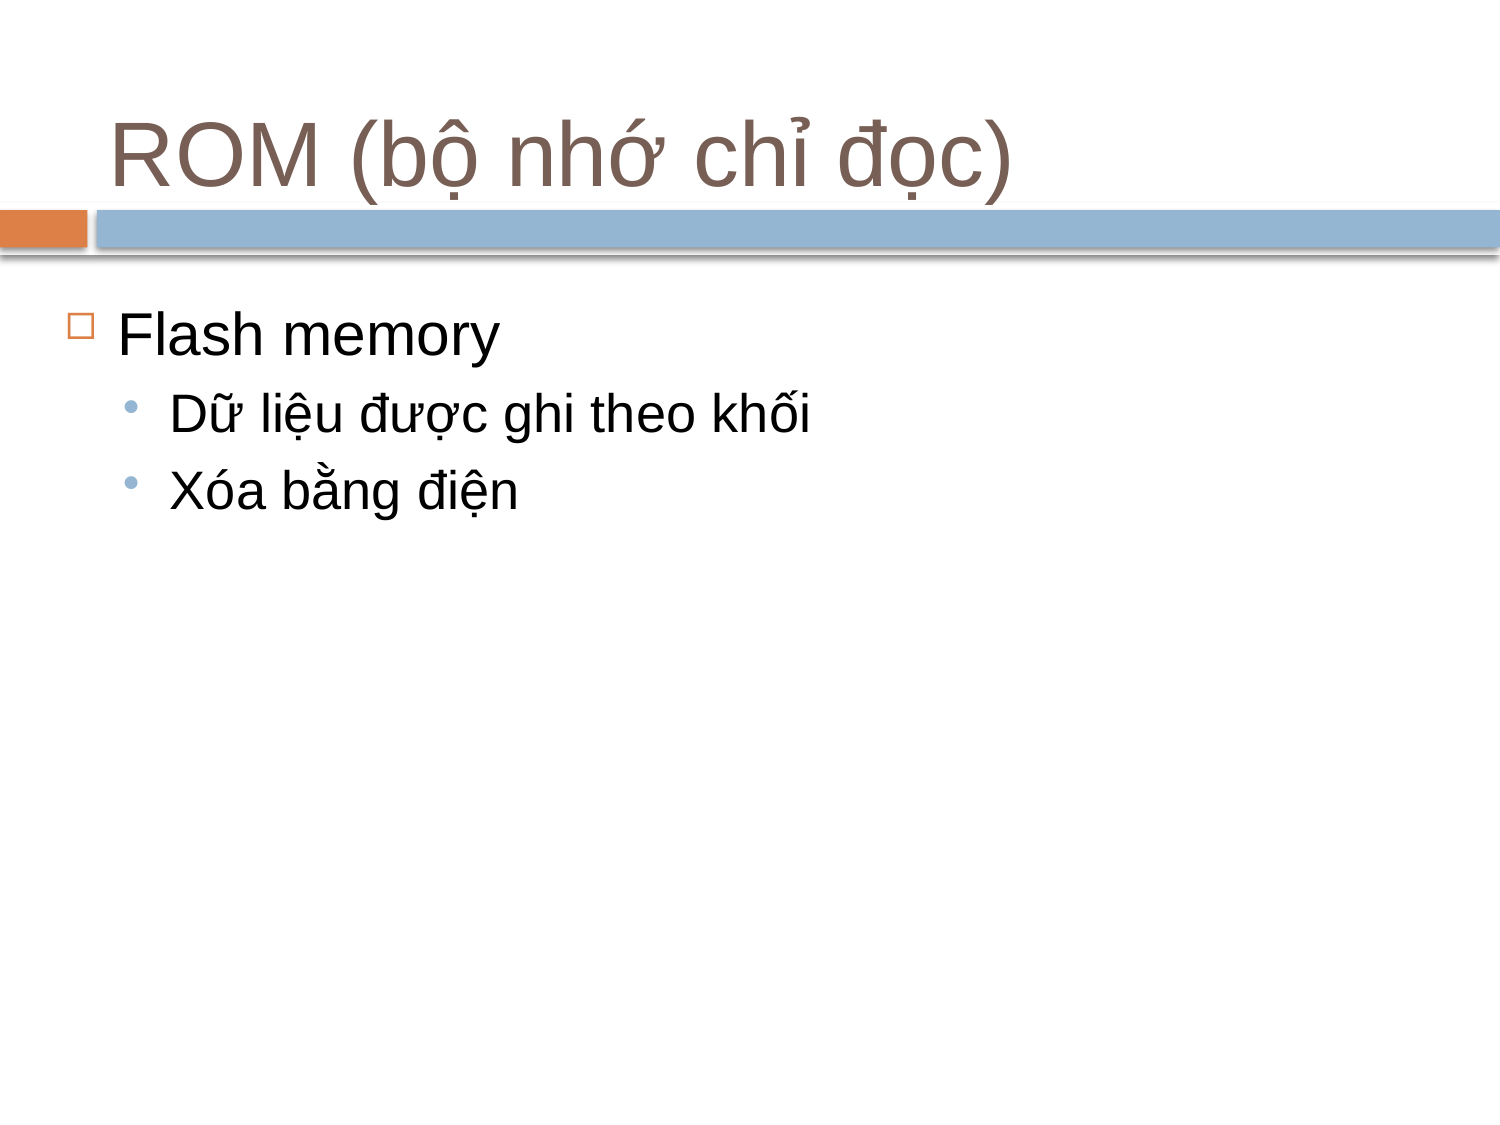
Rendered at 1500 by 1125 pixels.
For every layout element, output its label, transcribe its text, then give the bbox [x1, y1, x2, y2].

title ROM (bộ nhớ chỉ đọc) [94, 50, 1407, 250]
list Flash memory Dữ liệu được ghi theo khối Xóa bằng điện [50, 287, 1438, 988]
